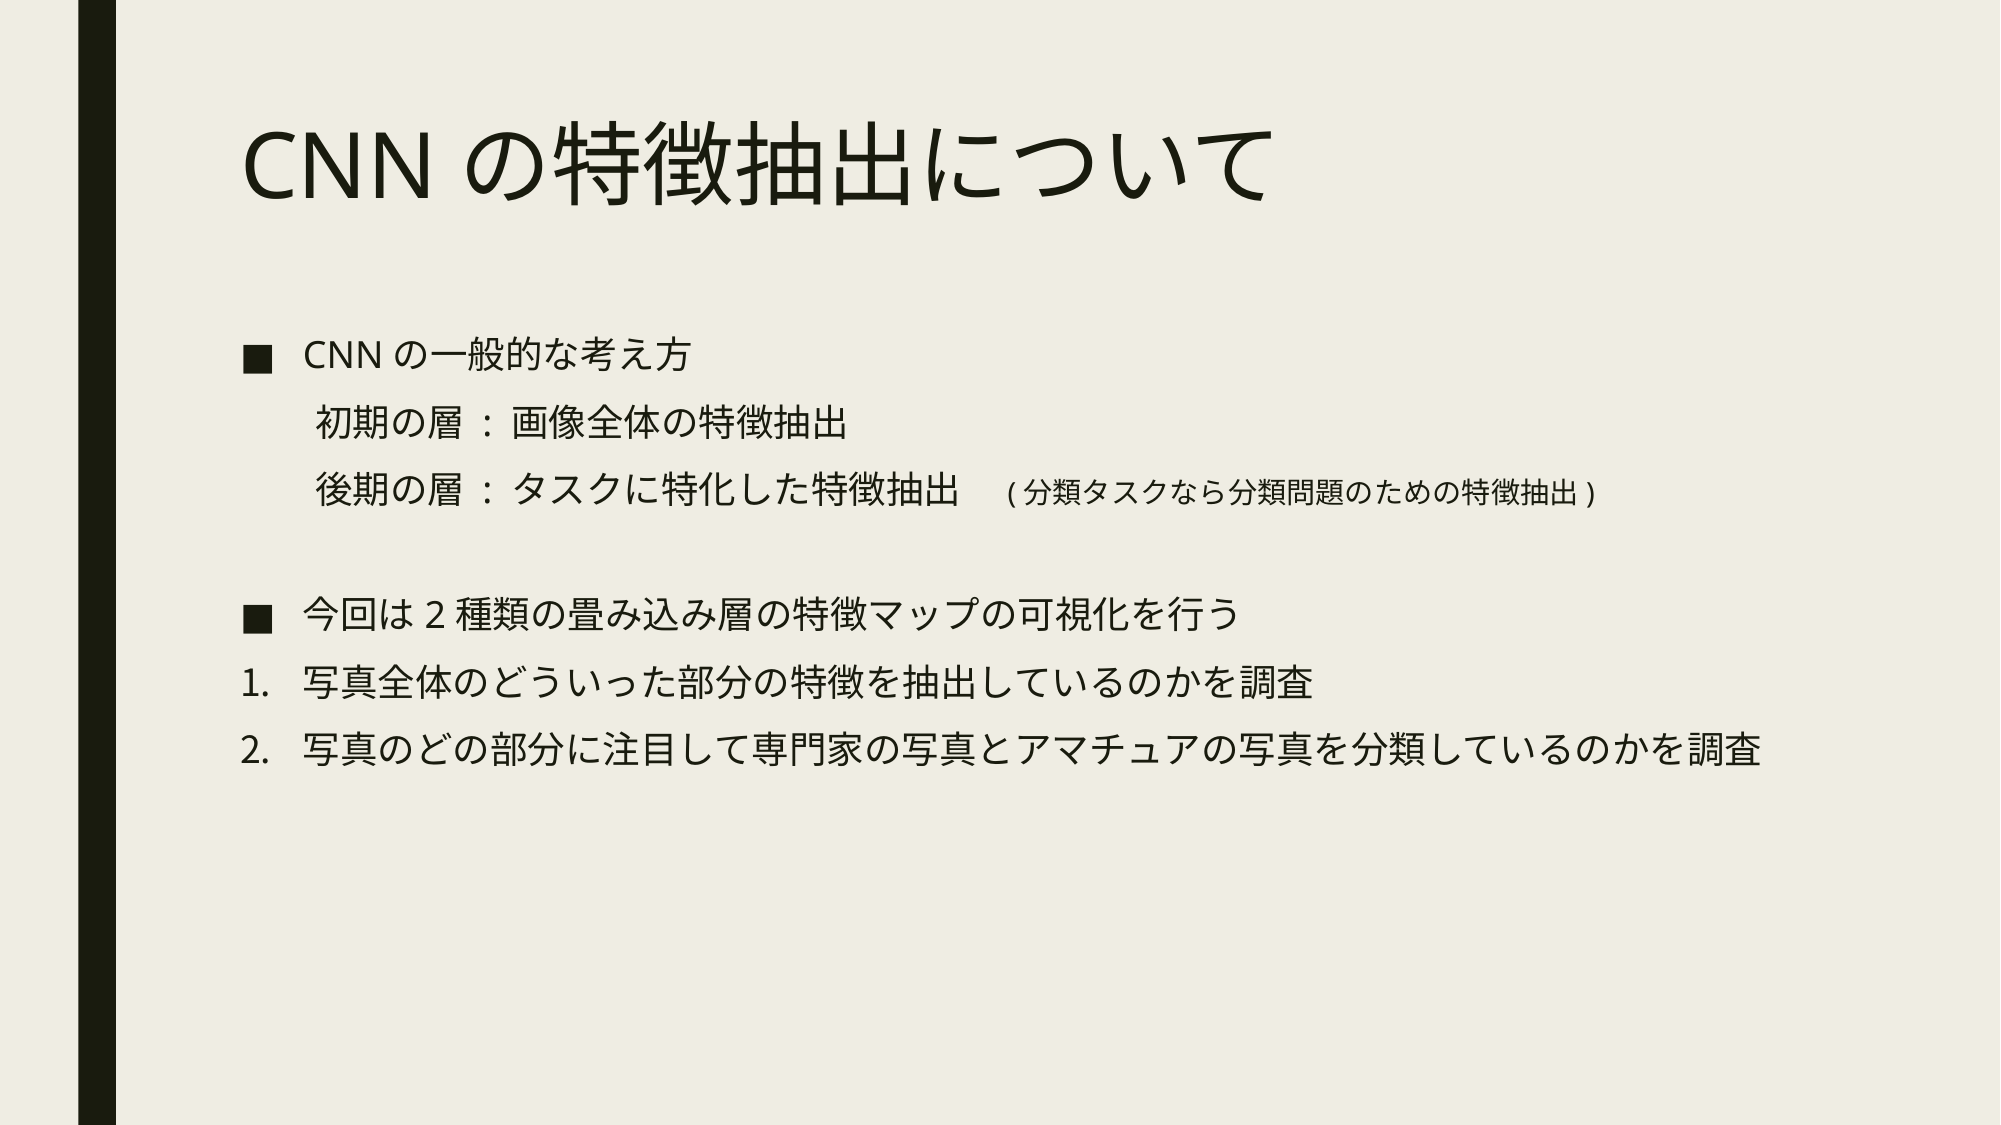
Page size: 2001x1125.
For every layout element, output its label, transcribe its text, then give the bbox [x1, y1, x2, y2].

list CNNの一般的な考え方 初期の層 : 画像全体の特徴抽出 後期の層 : タスクに特化した特徴抽出 (分類タスクなら分類問題のための特徴抽出) 今回は2種類の畳み込み層の特徴マップの可視化を行う 写真全体のどういった部分の特徴を抽出しているのかを調査 写真のどの部分に注目して専門家の写真とアマチュアの写真を分類しているのかを調査 [225, 327, 2000, 915]
title CNNの特徴抽出について [225, 112, 1800, 327]
